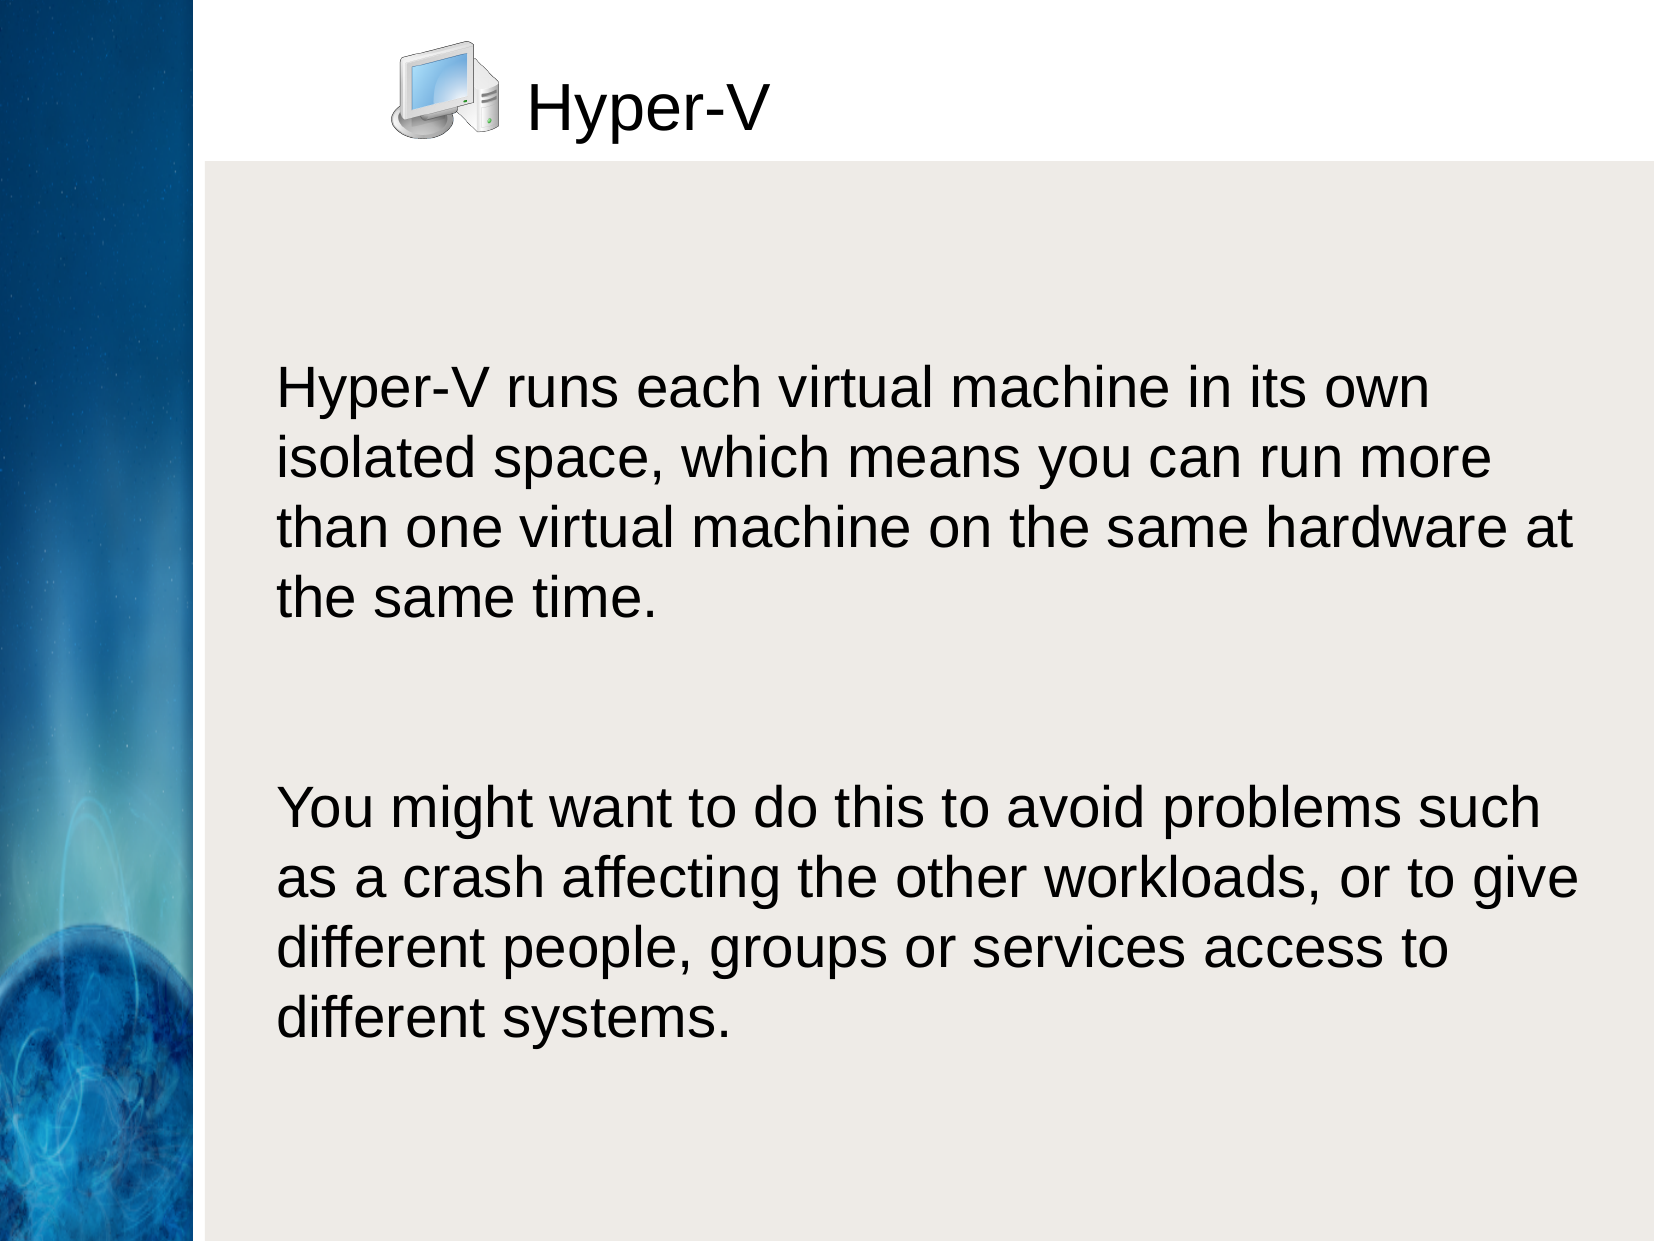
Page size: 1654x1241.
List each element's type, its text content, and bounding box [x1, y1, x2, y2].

picture [0, 0, 194, 1241]
text_box Agenda [198, 56, 1571, 249]
text_box Hyper-V runs each virtual machine in its own isolated space, which means you can run more than one virtual machine on the same hardware at the same time. You might want to do this to avoid problems such as a crash affecting the other workloads, or to give different people, groups or services access to different systems. [261, 201, 1619, 1210]
picture [391, 40, 499, 139]
text_box [204, 161, 1654, 1241]
text_box Hyper-V [511, 56, 1316, 147]
